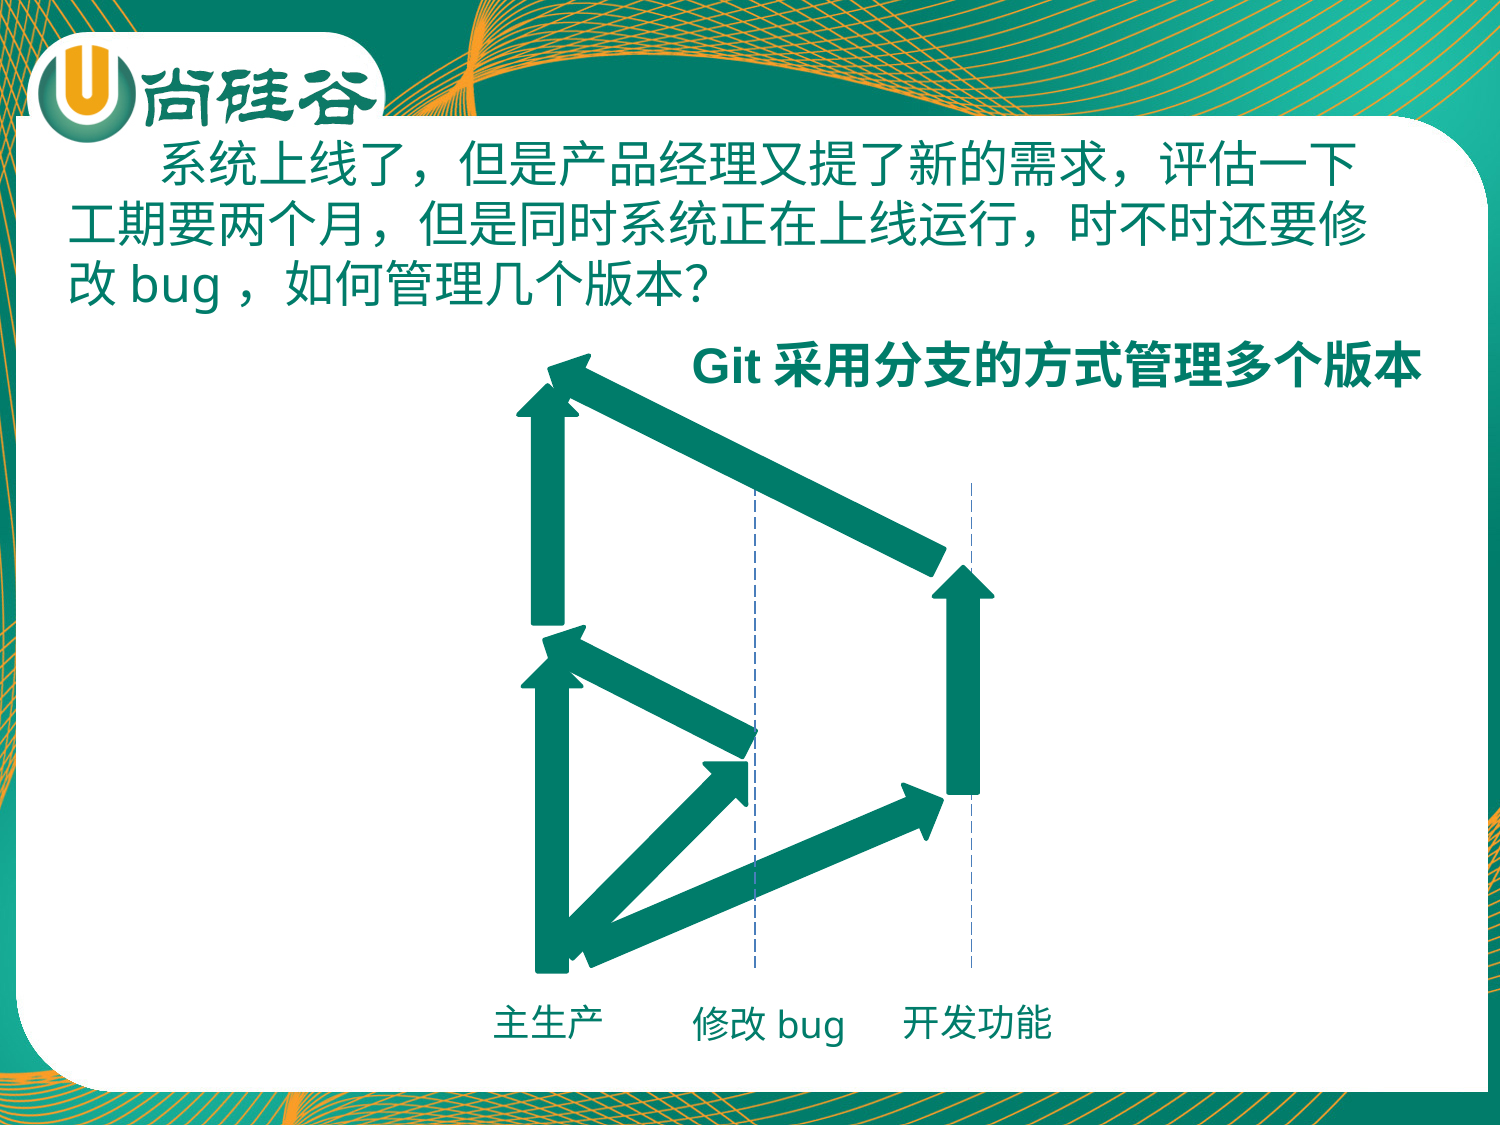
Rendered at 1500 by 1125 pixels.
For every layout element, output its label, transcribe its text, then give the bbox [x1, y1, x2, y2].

text_box 系统上线了，但是产品经理又提了新的需求，评估一下工期要两个月，但是同时系统正在上线运行，时不时还要修改bug，如何管理几个版本？ [53, 125, 1412, 381]
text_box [477, 385, 1078, 1055]
picture [0, 0, 1500, 1125]
text_box Git采用分支的方式管理多个版本 [676, 314, 1439, 402]
